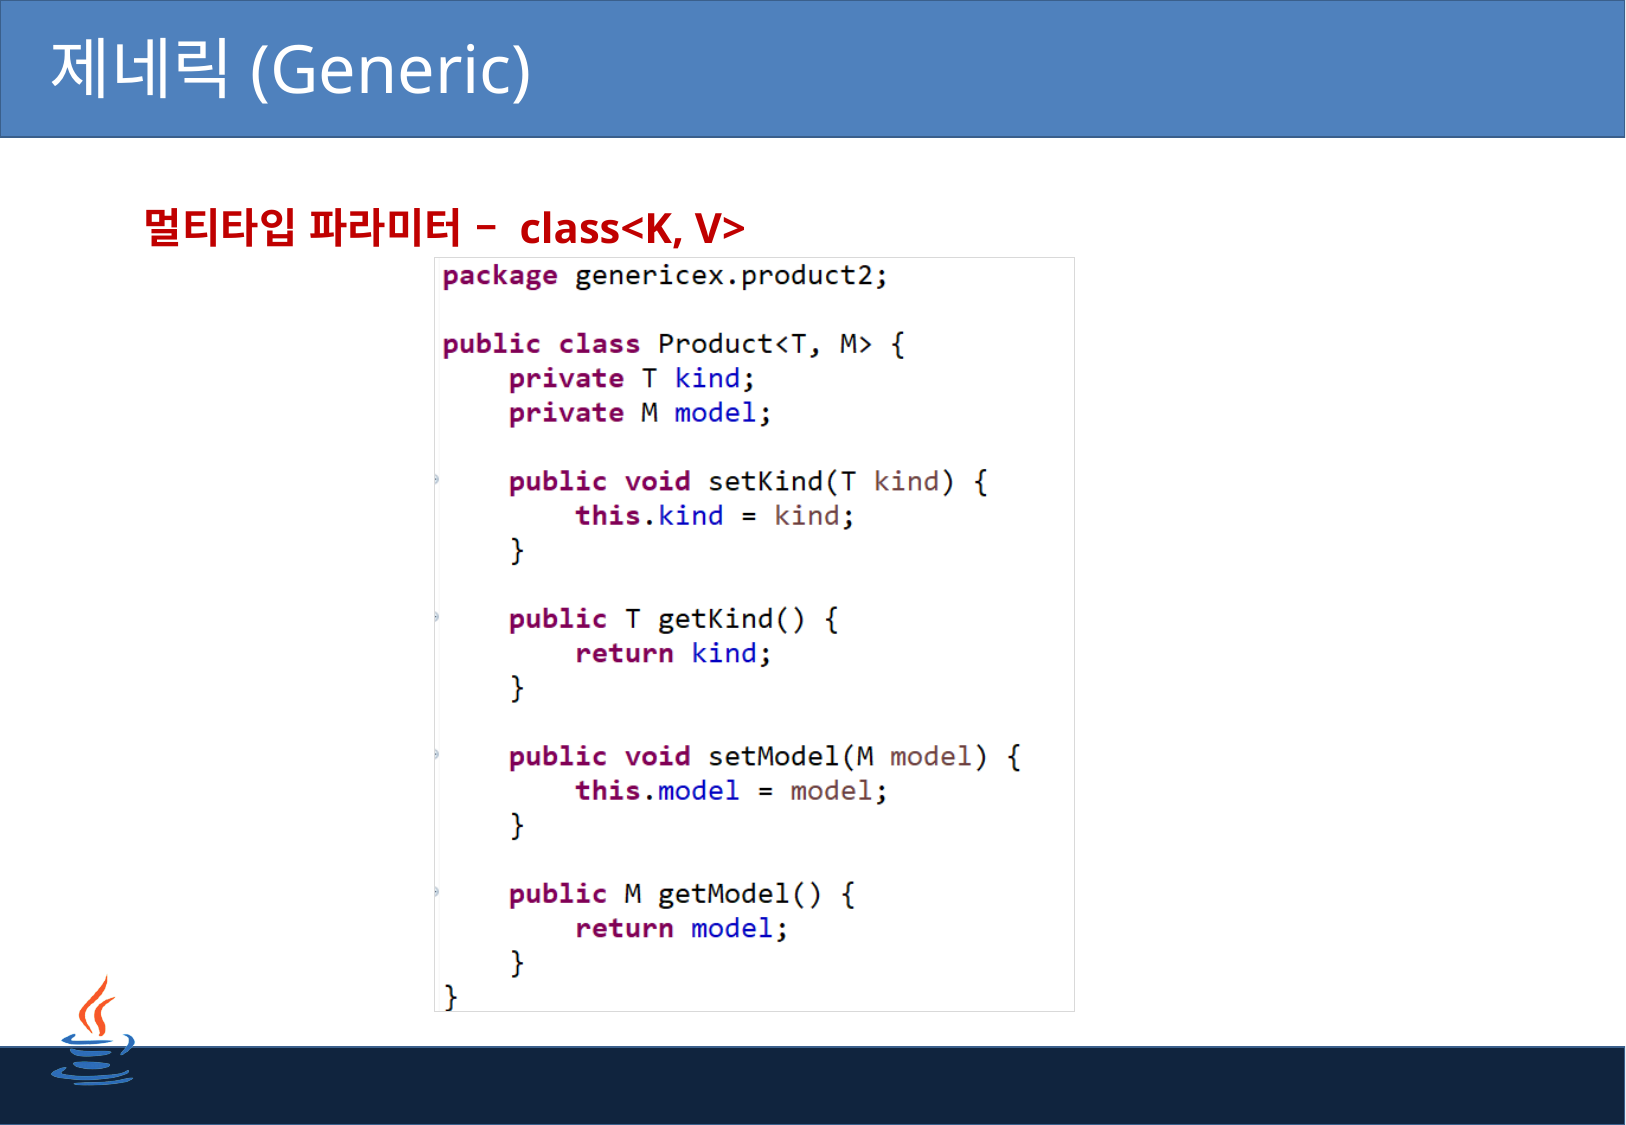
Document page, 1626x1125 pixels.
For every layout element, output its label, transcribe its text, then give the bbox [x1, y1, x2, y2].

title 제네릭(Generic) [0, 0, 1018, 138]
picture [434, 257, 1075, 1012]
text_box 멀티타입 파라미터 – class<K, V> [95, 169, 919, 256]
picture [38, 973, 151, 1086]
